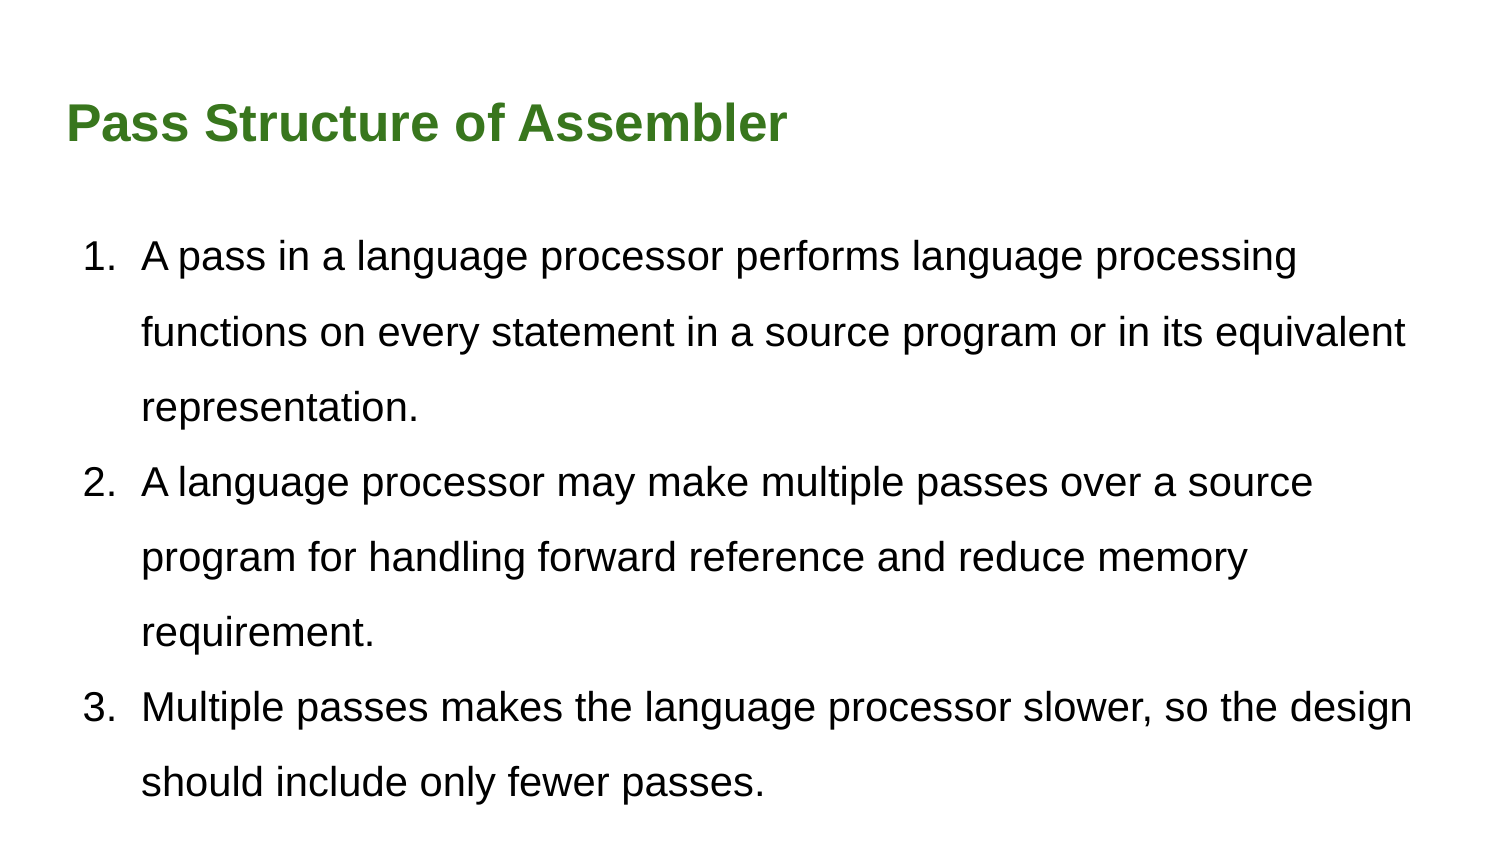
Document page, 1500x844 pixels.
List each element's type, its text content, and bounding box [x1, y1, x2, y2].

list A pass in a language processor performs language processing functions on every statement in a source program or in its equivalent representation. A language processor may make multiple passes over a source program for handling forward reference and reduce memory requirement. Multiple passes makes the language processor slower, so the design should include only fewer passes. [51, 189, 1449, 844]
title Pass Structure of Assembler [51, 72, 1449, 167]
